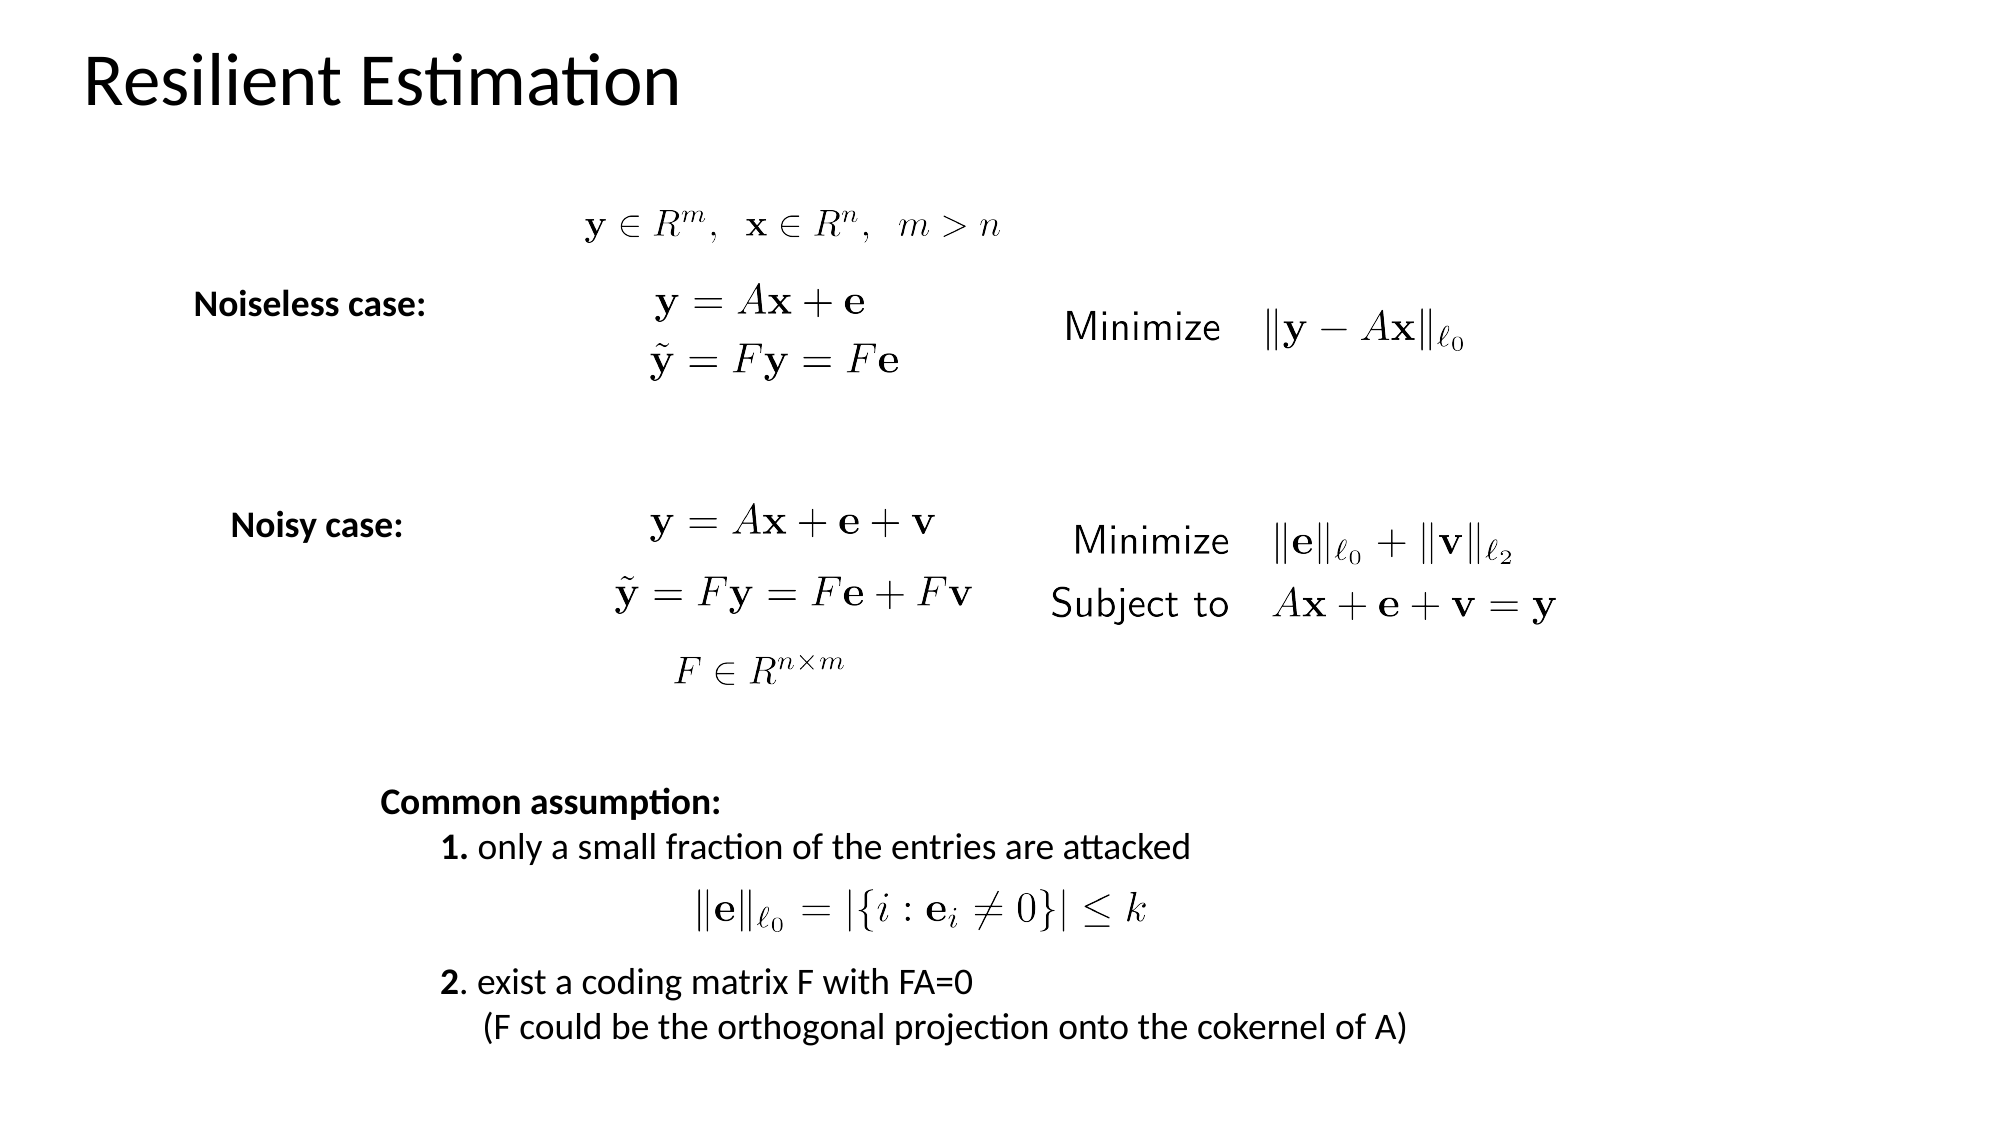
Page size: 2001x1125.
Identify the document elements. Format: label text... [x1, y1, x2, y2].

picture [650, 503, 935, 542]
picture [1067, 308, 1463, 351]
picture [615, 576, 972, 614]
text_box Noiseless case: [178, 272, 451, 332]
text_box Resilient Estimation [69, 23, 2000, 129]
text_box Noisy case: [215, 492, 428, 553]
picture [585, 209, 1000, 243]
picture [674, 655, 844, 685]
text_box Common assumption: 1. only a small fraction of the entries are attacked 2. exist a coding matrix F with FA=0 (F could be the orthogonal projection onto the cokernel of A) [365, 769, 1504, 1100]
picture [698, 889, 1146, 932]
picture [1052, 522, 1556, 625]
picture [650, 343, 898, 381]
picture [655, 283, 864, 322]
